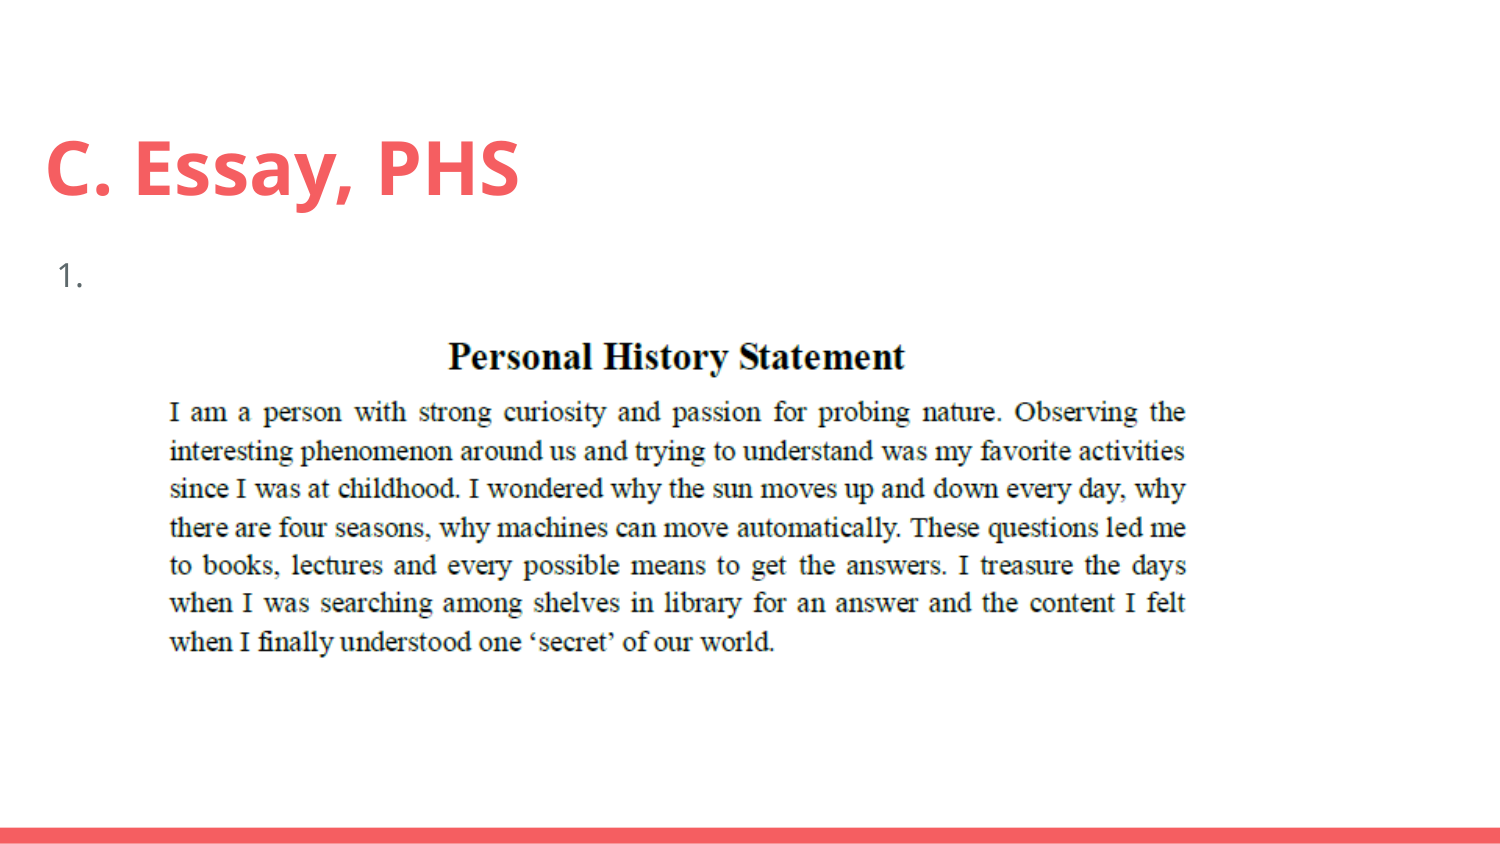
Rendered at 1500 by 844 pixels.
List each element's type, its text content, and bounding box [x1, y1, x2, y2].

title C. Essay, PHS [29, 91, 1428, 226]
picture [111, 315, 1296, 690]
list 1. [41, 232, 1439, 788]
